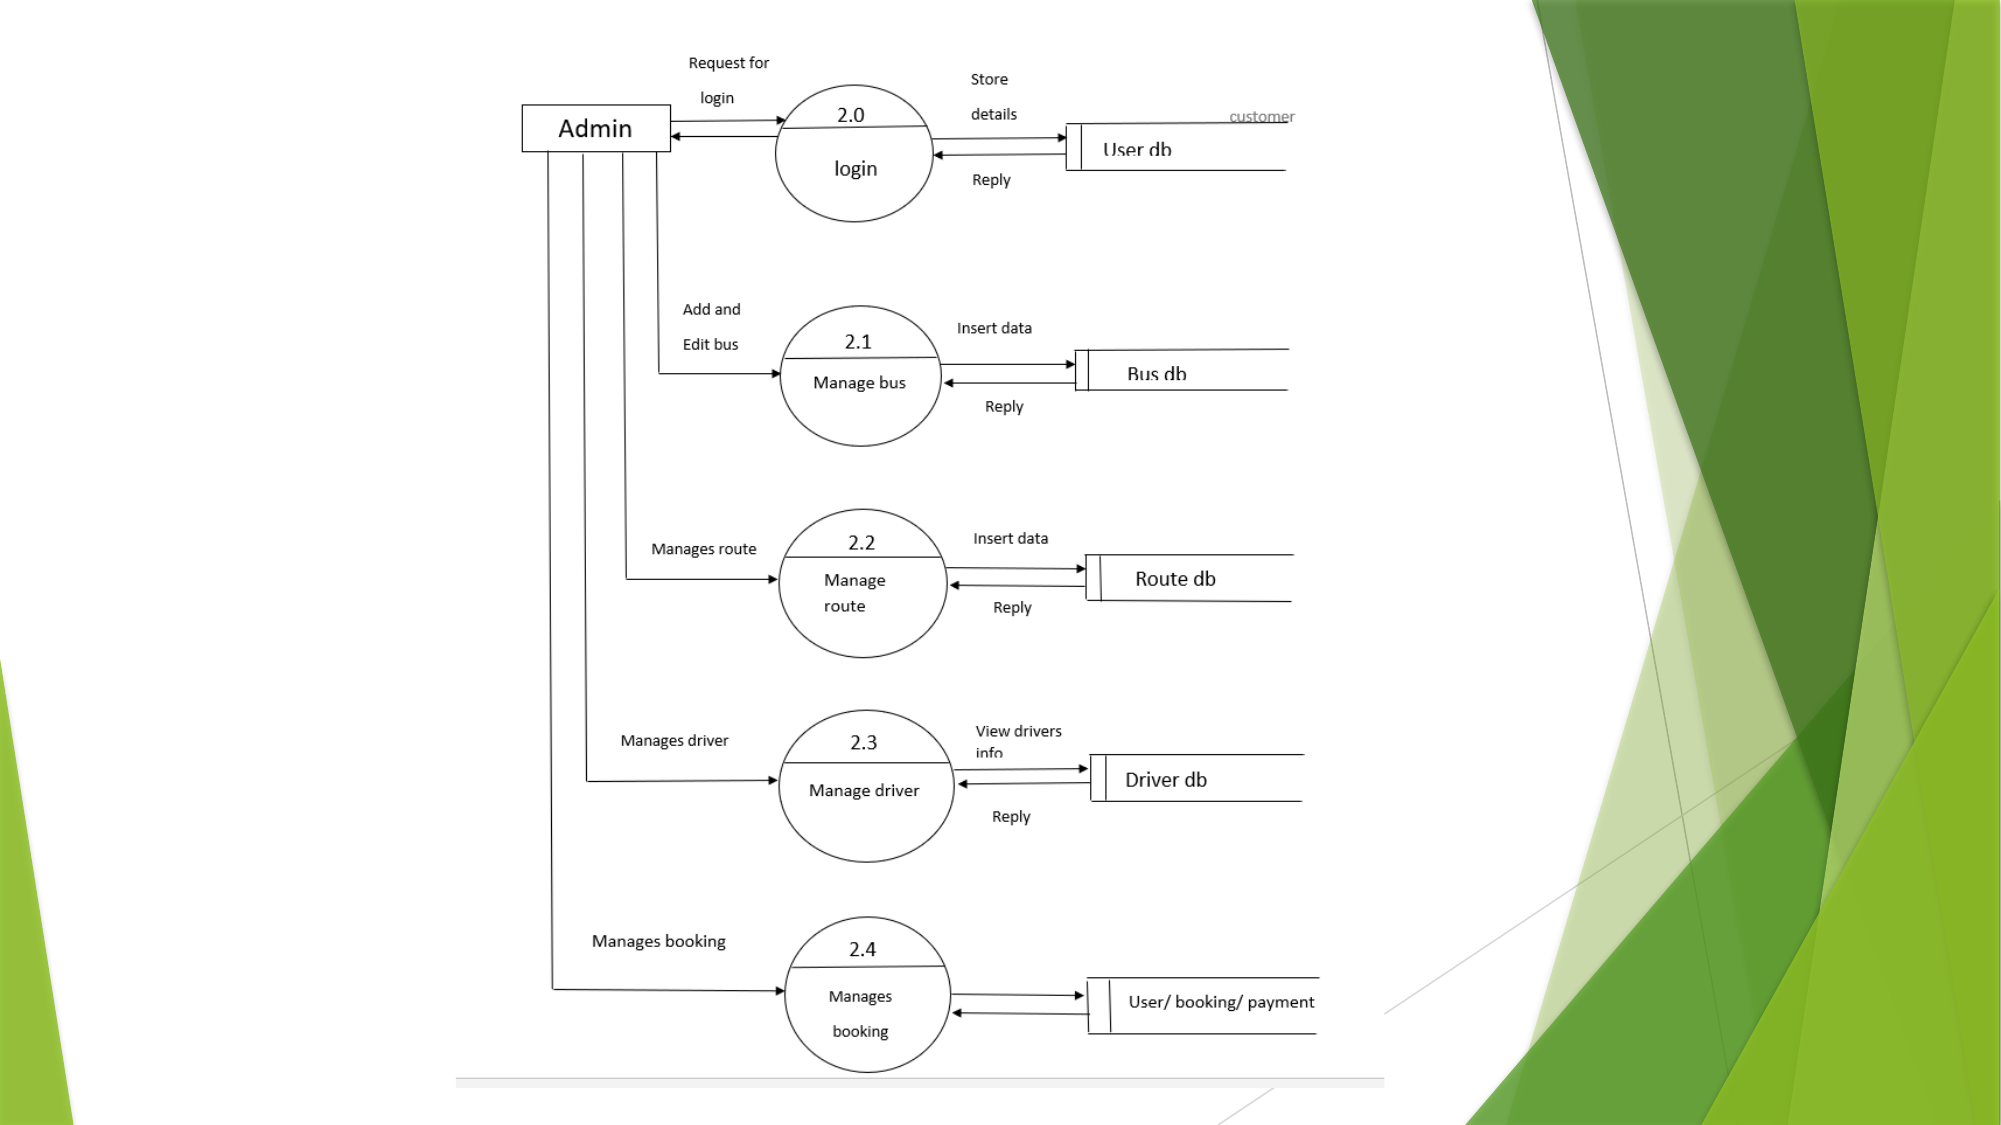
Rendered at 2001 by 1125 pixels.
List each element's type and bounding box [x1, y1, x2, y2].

picture [455, 44, 1385, 1089]
